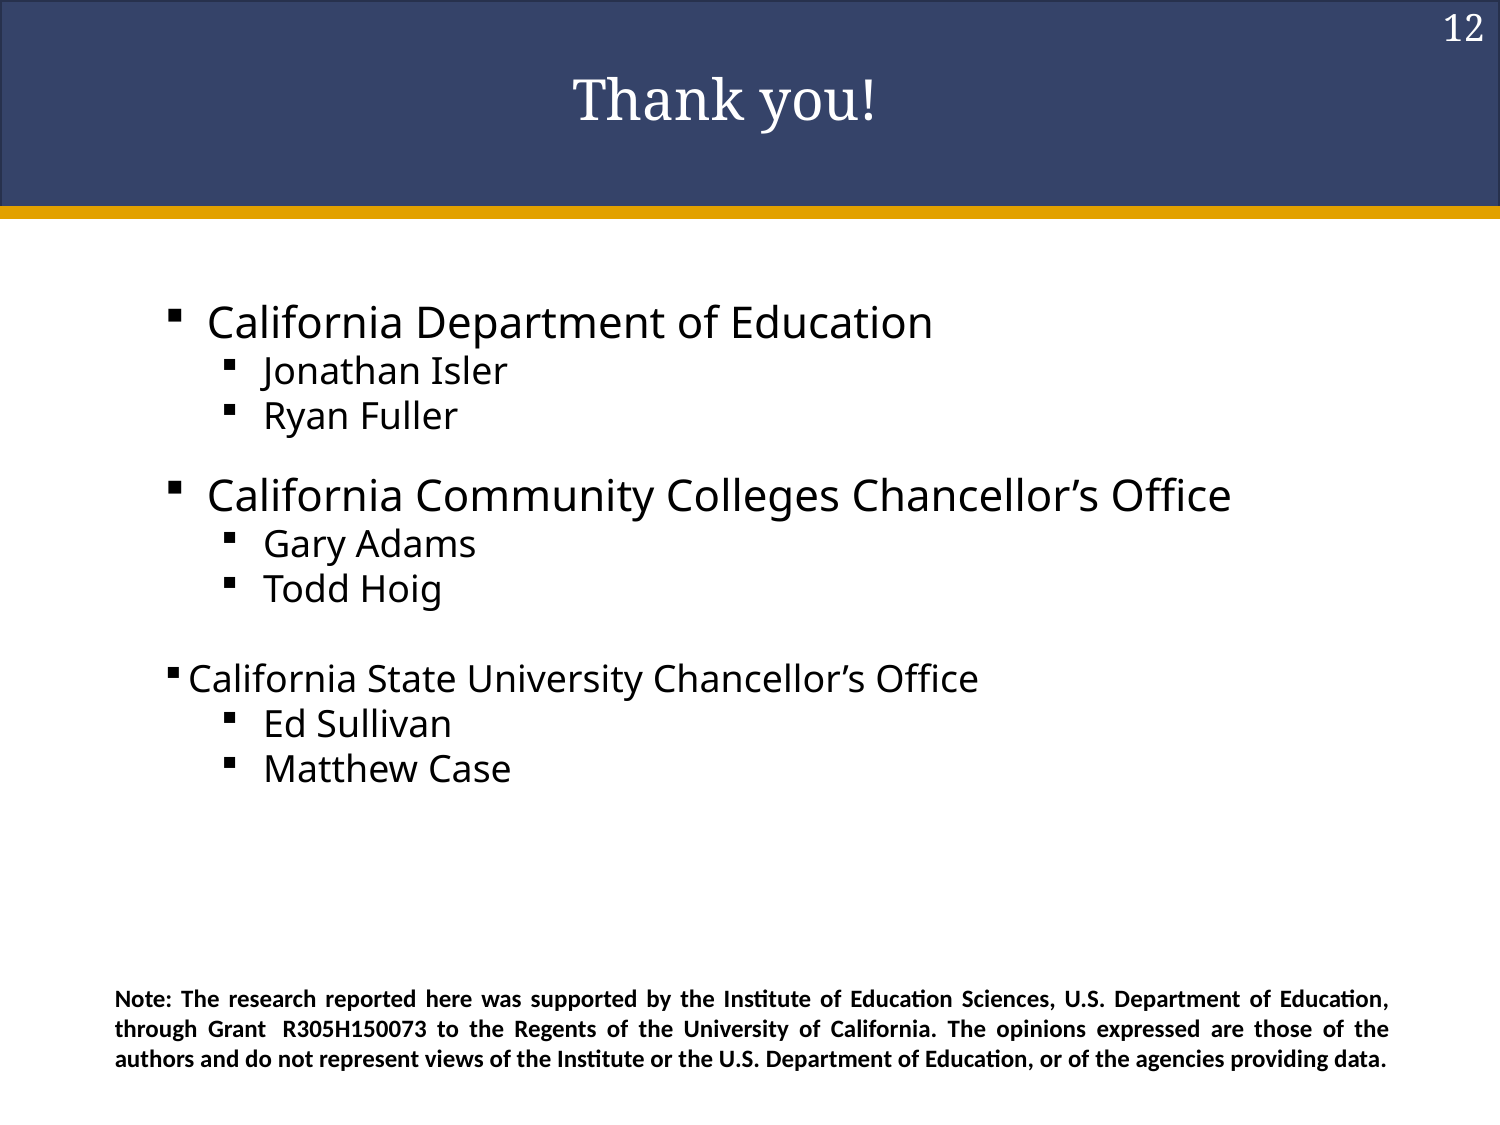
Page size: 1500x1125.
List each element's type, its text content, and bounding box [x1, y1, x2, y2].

title Thank you! [549, 55, 916, 141]
text_box California Department of Education Jonathan Isler Ryan Fuller California Community Colleges Chancellor’s Office Gary Adams Todd Hoig California State University Chancellor’s Office Ed Sullivan Matthew Case [150, 287, 1407, 933]
text_box Note: The research reported here was supported by the Institute of Education Sciences, U.S. Department of Education, through Grant R305H150073 to the Regents of the University of California. The opinions expressed are those of the authors and do not represent views of the Institute or the U.S. Department of Education, or of the agencies providing data. [99, 975, 1407, 1080]
slide_number 12 [1149, 0, 1500, 60]
